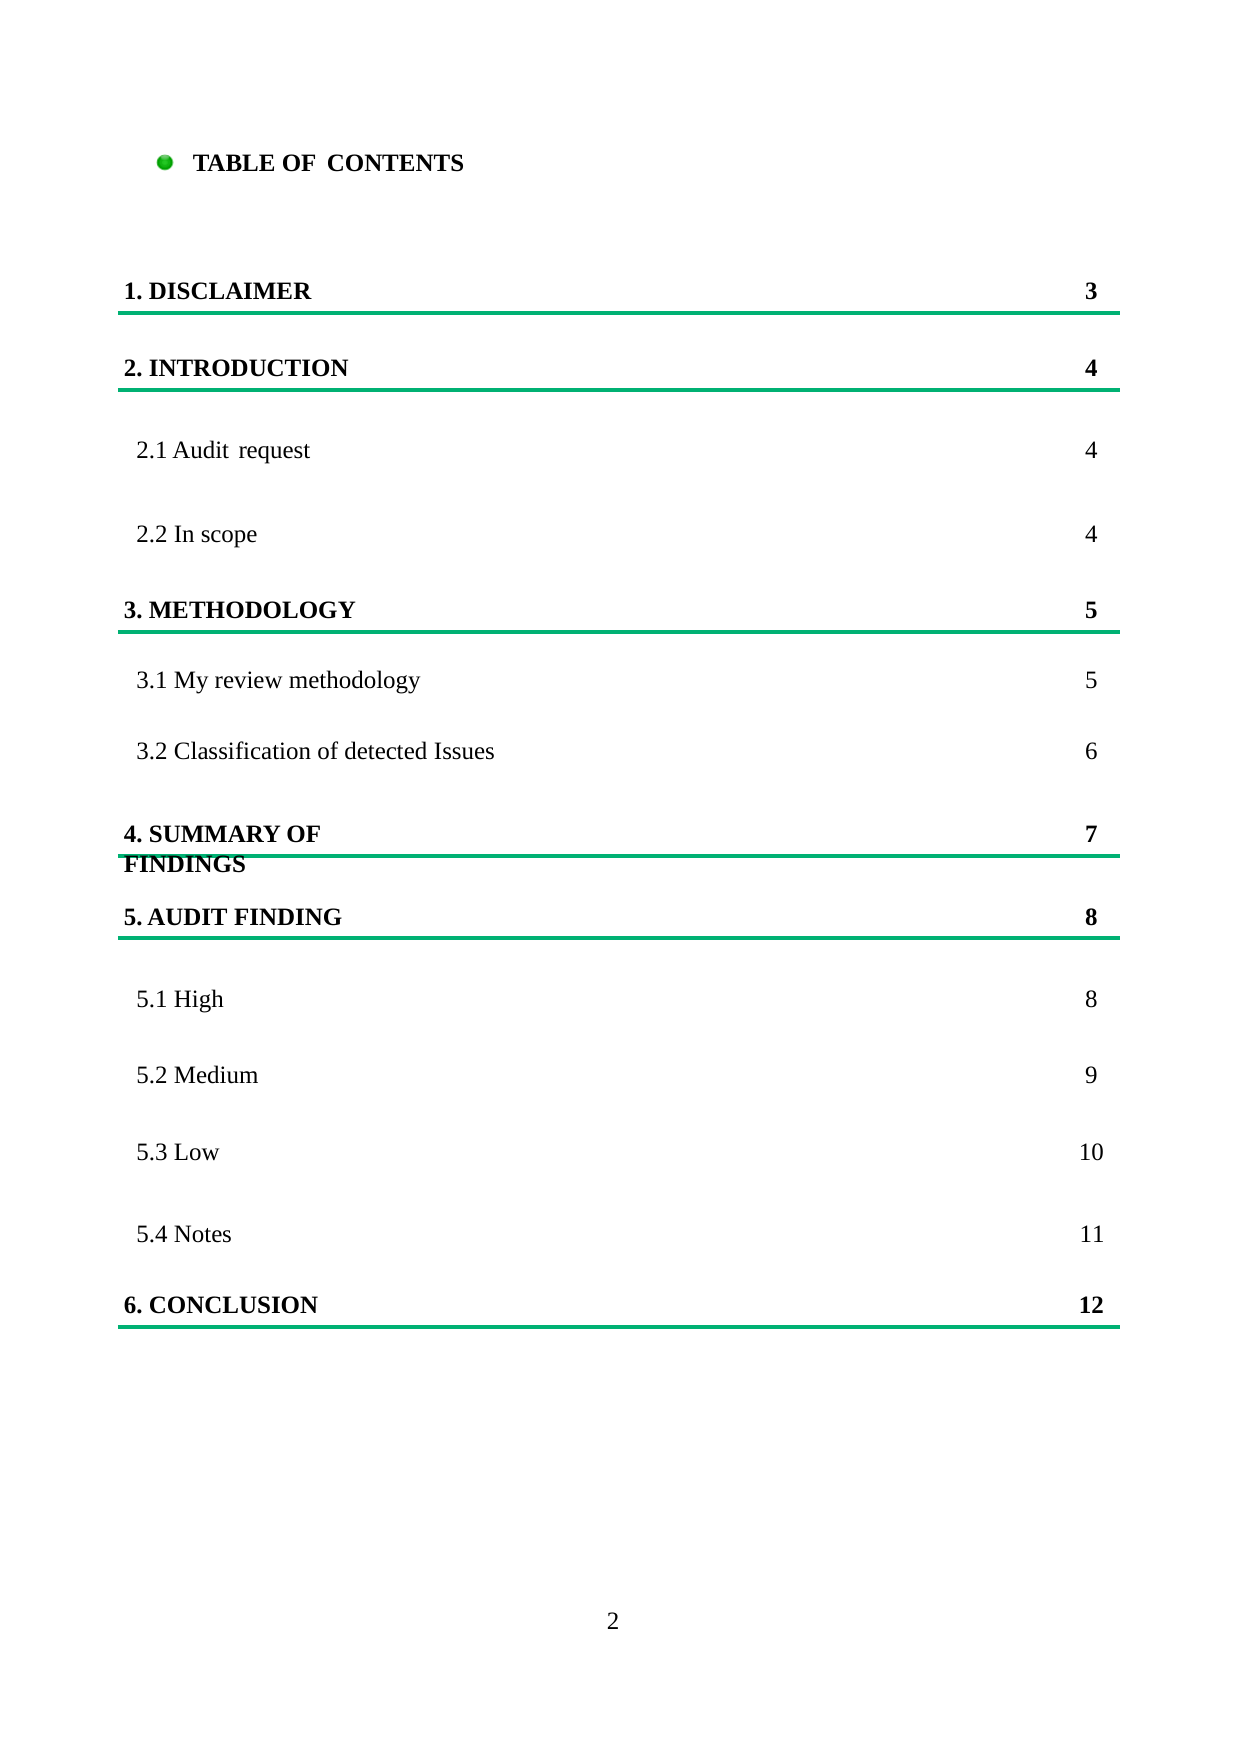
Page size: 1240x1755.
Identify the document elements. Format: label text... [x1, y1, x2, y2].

text_box 5 [1083, 591, 1100, 624]
text_box 4. SUMMARY OF FINDINGS [121, 815, 450, 848]
text_box 2.1 Audit request [134, 431, 316, 464]
text_box 5 [1083, 661, 1100, 693]
text_box 3 [1083, 272, 1100, 305]
text_box 5.1 High [134, 980, 226, 1012]
text_box 8 [1083, 898, 1100, 930]
text_box 4 [1083, 515, 1100, 547]
text_box 12 [1076, 1286, 1106, 1319]
text_box 3.1 My review methodology [134, 661, 422, 693]
text_box 7 [1083, 815, 1100, 848]
text_box 2. INTRODUCTION [121, 349, 350, 381]
text_box 11 [1077, 1215, 1106, 1248]
picture [156, 153, 174, 172]
text_box 5.3 Low [134, 1133, 222, 1166]
text_box 4 [1083, 431, 1100, 464]
text_box 3.2 Classification of detected Issues [134, 732, 496, 764]
text_box 5.2 Medium [134, 1056, 260, 1089]
text_box 9 [1083, 1056, 1100, 1089]
text_box TABLE OF CONTENTS [190, 144, 467, 177]
text_box 6. CONCLUSION [121, 1286, 320, 1319]
text_box 2.2 In scope [134, 515, 260, 547]
text_box 3. METHODOLOGY [121, 591, 357, 624]
text_box 5.4 Notes [134, 1215, 234, 1248]
text_box 4 [1083, 349, 1100, 381]
text_box 6 [1083, 732, 1100, 764]
text_box 1. DISCLAIMER [121, 272, 313, 305]
text_box 5. AUDIT FINDING [121, 898, 344, 930]
text_box 8 [1083, 980, 1100, 1012]
text_box 10 [1076, 1133, 1106, 1166]
text_box <номер> [600, 1604, 638, 1755]
